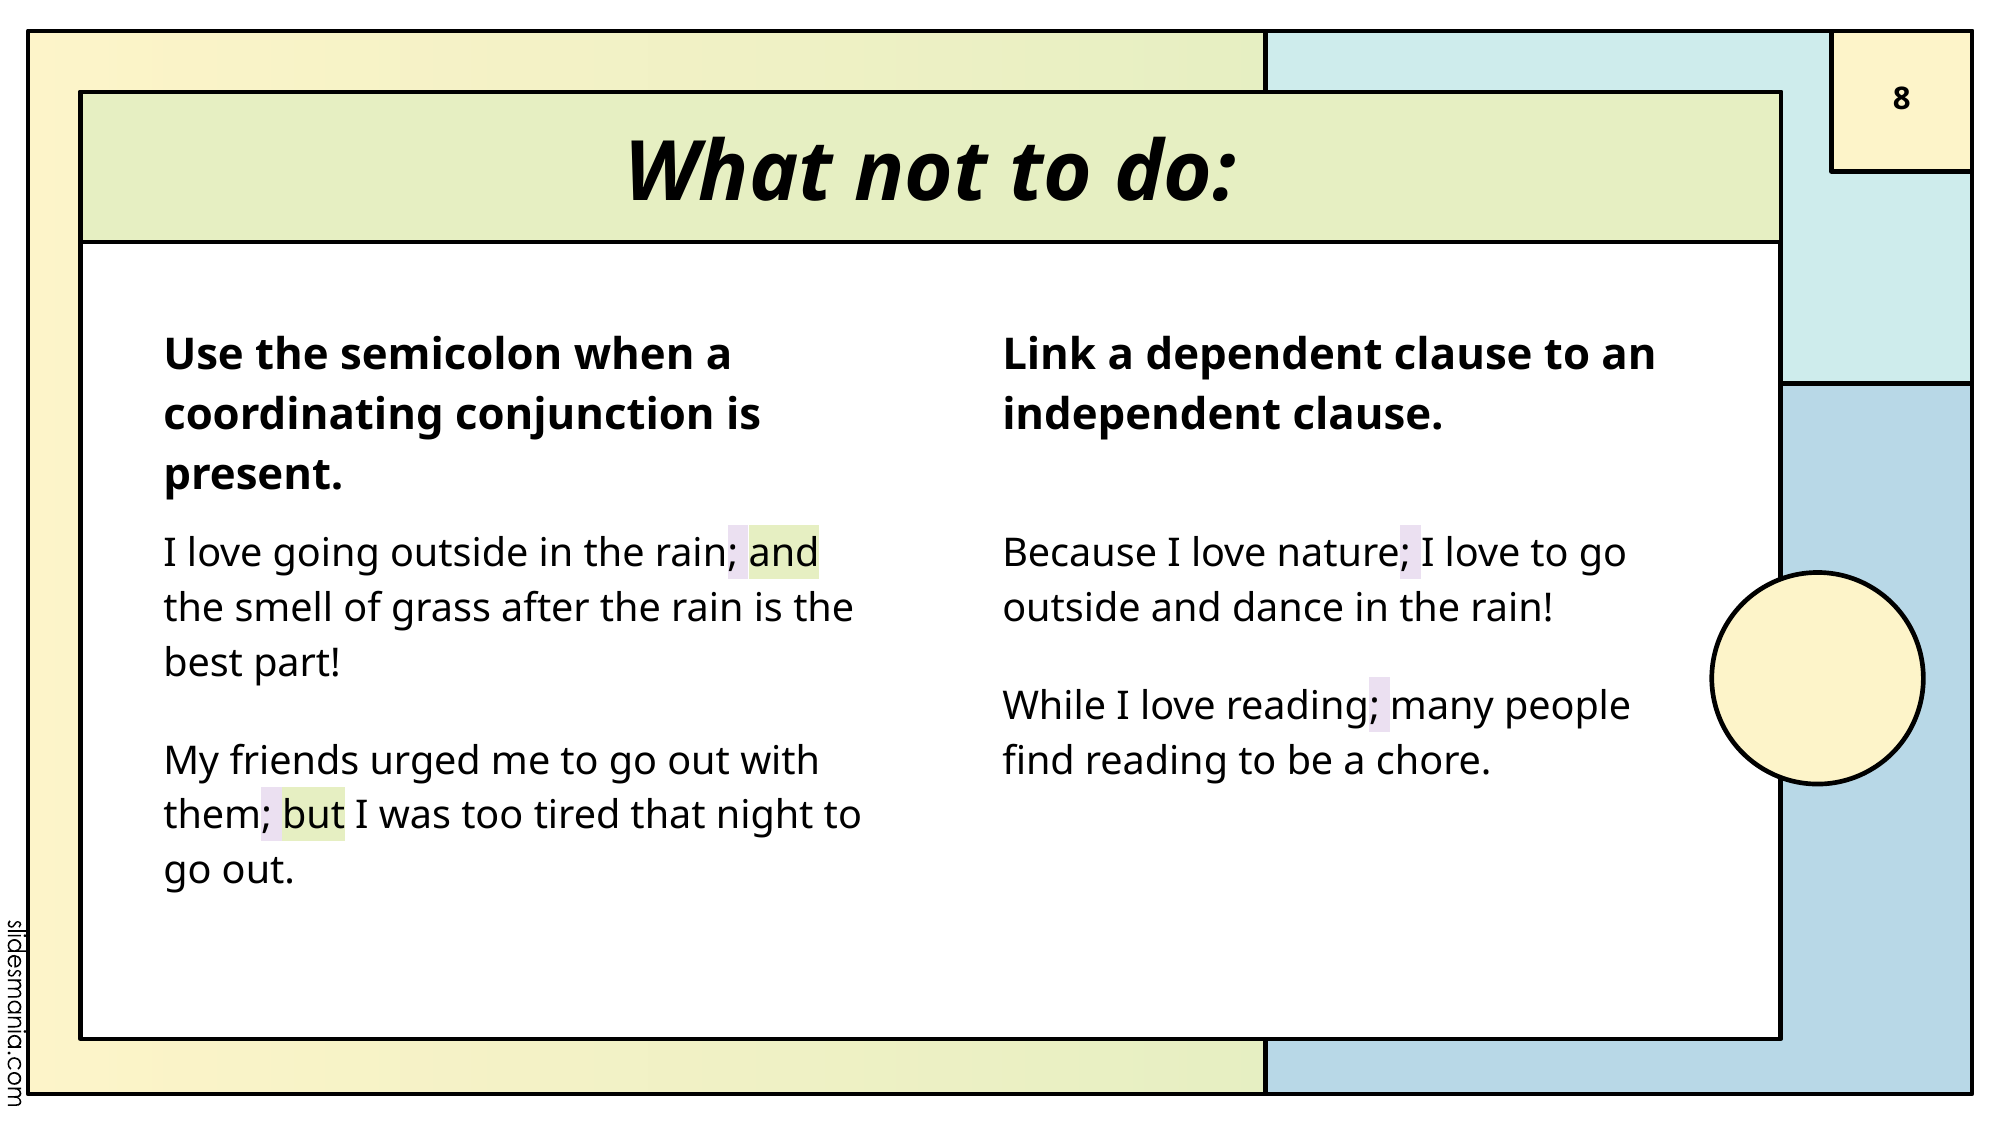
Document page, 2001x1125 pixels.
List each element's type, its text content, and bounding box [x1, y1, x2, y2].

list I love going outside in the rain; and the smell of grass after the rain is the best part! My friends urged me to go out with them; but I was too tired that night to go out. [143, 500, 888, 994]
subtitle Use the semicolon when a coordinating conjunction is present. [143, 297, 888, 416]
title What not to do: [78, 90, 1783, 244]
list Because I love nature; I love to go outside and dance in the rain! While I love reading; many people find reading to be a chore. [982, 500, 1727, 961]
slide_number ‹#› [1841, 58, 1962, 145]
subtitle Link a dependent clause to an independent clause. [982, 297, 1727, 416]
